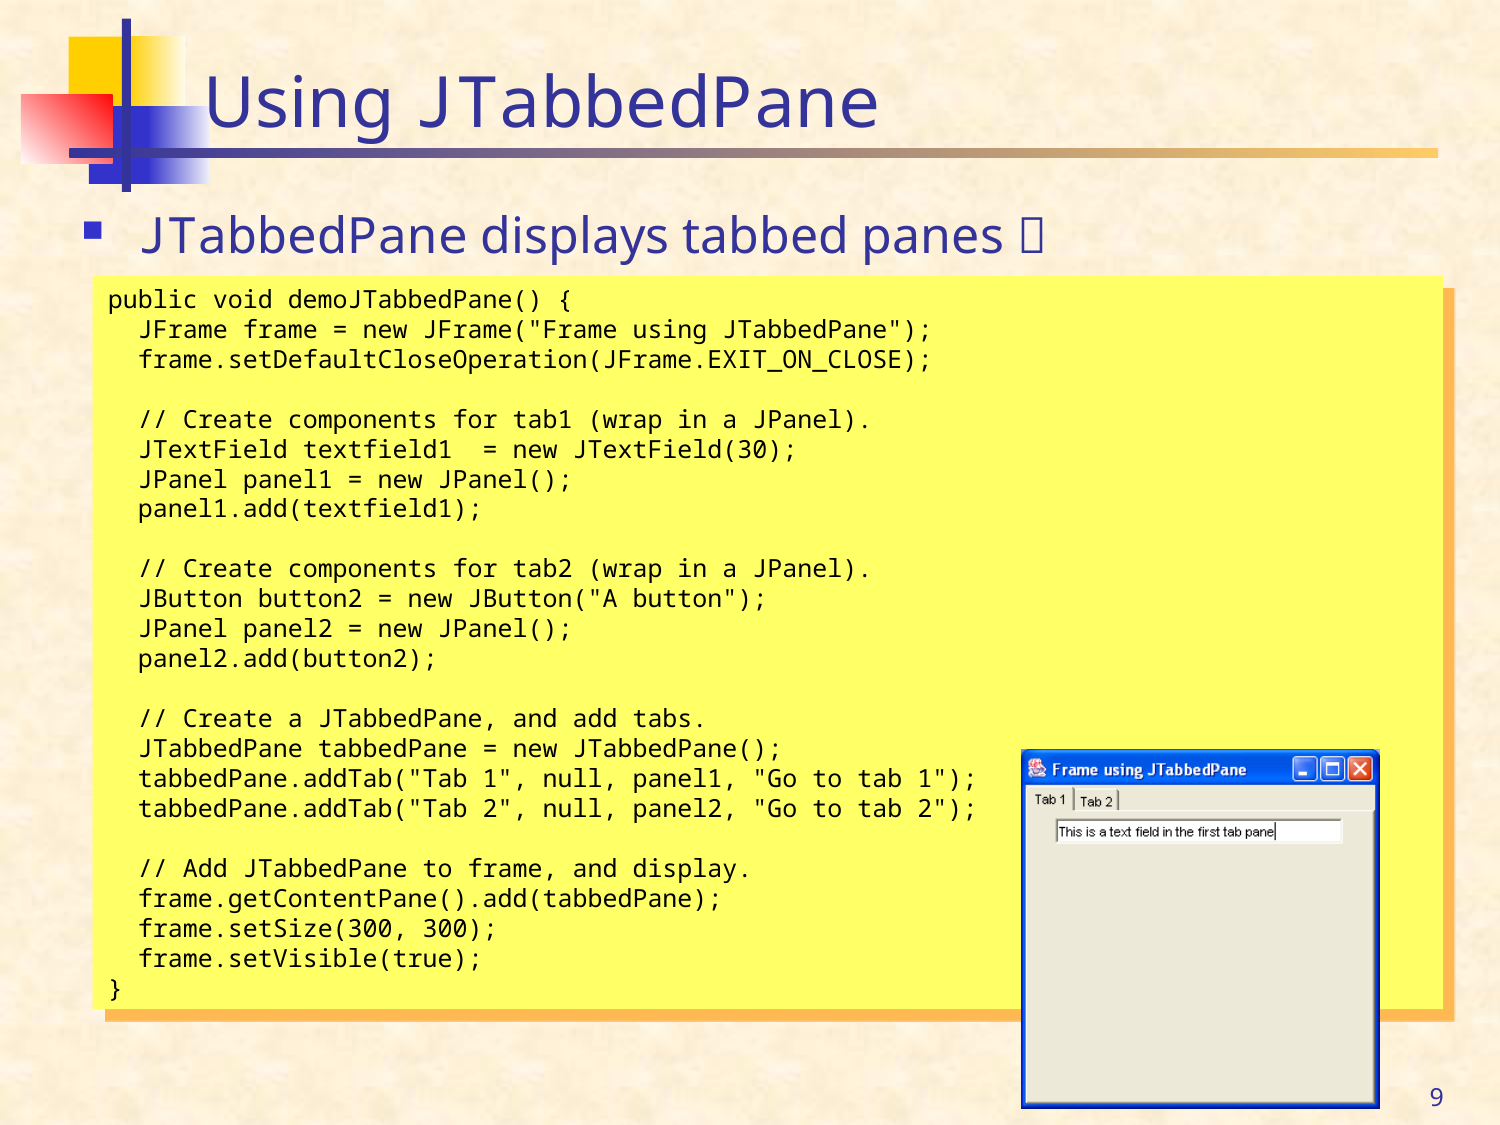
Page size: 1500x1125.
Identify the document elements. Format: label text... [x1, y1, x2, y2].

title Using JTabbedPane [188, 35, 1468, 149]
footer 9 [983, 1047, 1459, 1123]
list JTabbedPane displays tabbed panes  [66, 196, 1459, 1006]
picture [0, 0, 1500, 1125]
text_box public void demoJTabbedPane() { JFrame frame = new JFrame("Frame using JTabbedPane"); frame.setDefaultCloseOperation(JFrame.EXIT_ON_CLOSE); // Create components for tab1 (wrap in a JPanel). JTextField textfield1 = new JTextField(30); JPanel panel1 = new JPanel(); panel1.add(textfield1); // Create components for tab2 (wrap in a JPanel). JButton button2 = new JButton("A button"); JPanel panel2 = new JPanel(); panel2.add(button2); // Create a JTabbedPane, and add tabs. JTabbedPane tabbedPane = new JTabbedPane(); tabbedPane.addTab("Tab 1", null, panel1, "Go to tab 1"); tabbedPane.addTab("Tab 2", null, panel2, "Go to tab 2"); // Add JTabbedPane to frame, and display. frame.getContentPane().add(tabbedPane); frame.setSize(300, 300); frame.setVisible(true); } [92, 276, 1444, 1010]
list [1020, 749, 1381, 1110]
